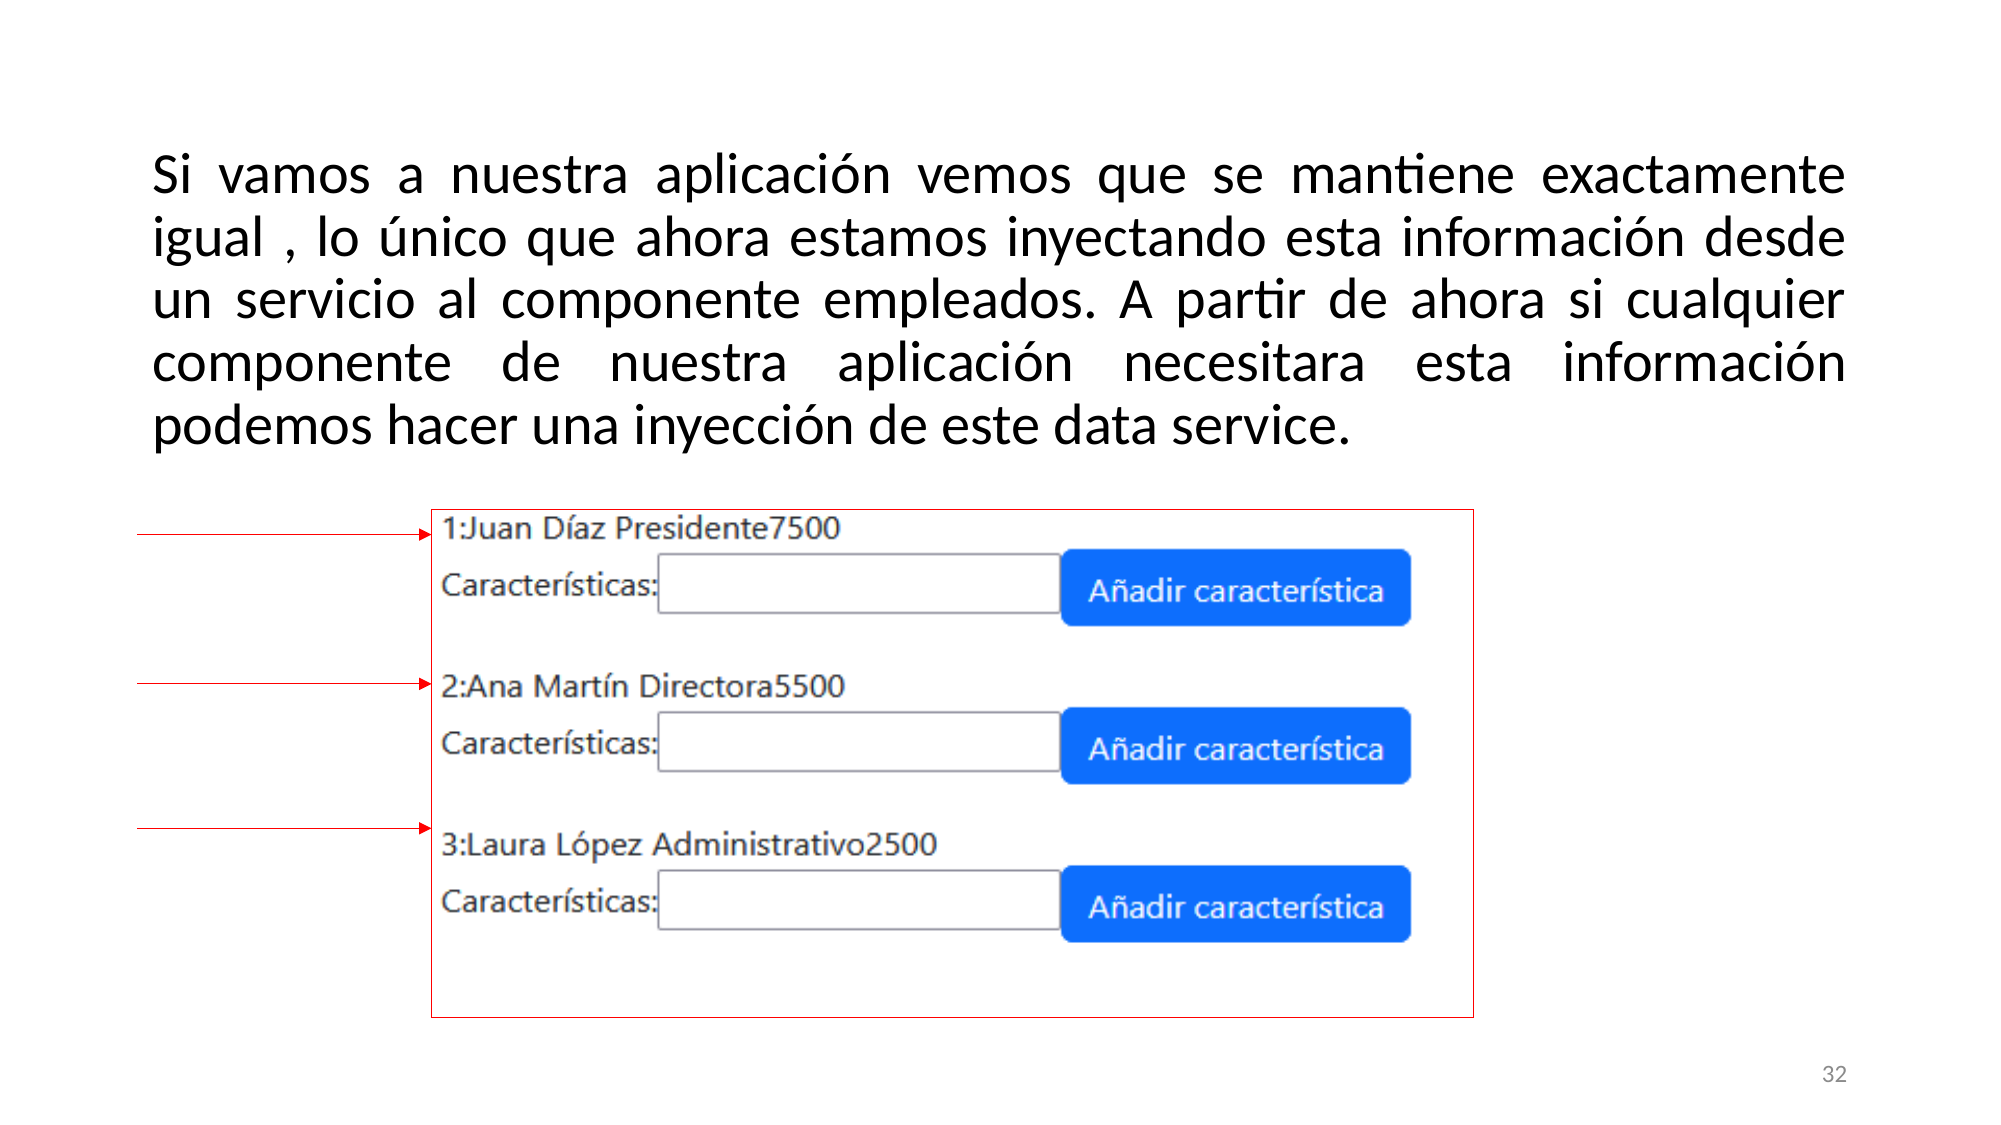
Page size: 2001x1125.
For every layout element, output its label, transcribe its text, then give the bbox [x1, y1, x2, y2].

picture [431, 509, 1474, 1018]
slide_number 32 [1412, 1042, 1863, 1103]
list Si vamos a nuestra aplicación vemos que se mantiene exactamente igual , lo único que ahora estamos inyectando esta información desde un servicio al componente empleados. A partir de ahora si cualquier componente de nuestra aplicación necesitara esta información podemos hacer una inyección de este data service. [137, 135, 1863, 1014]
